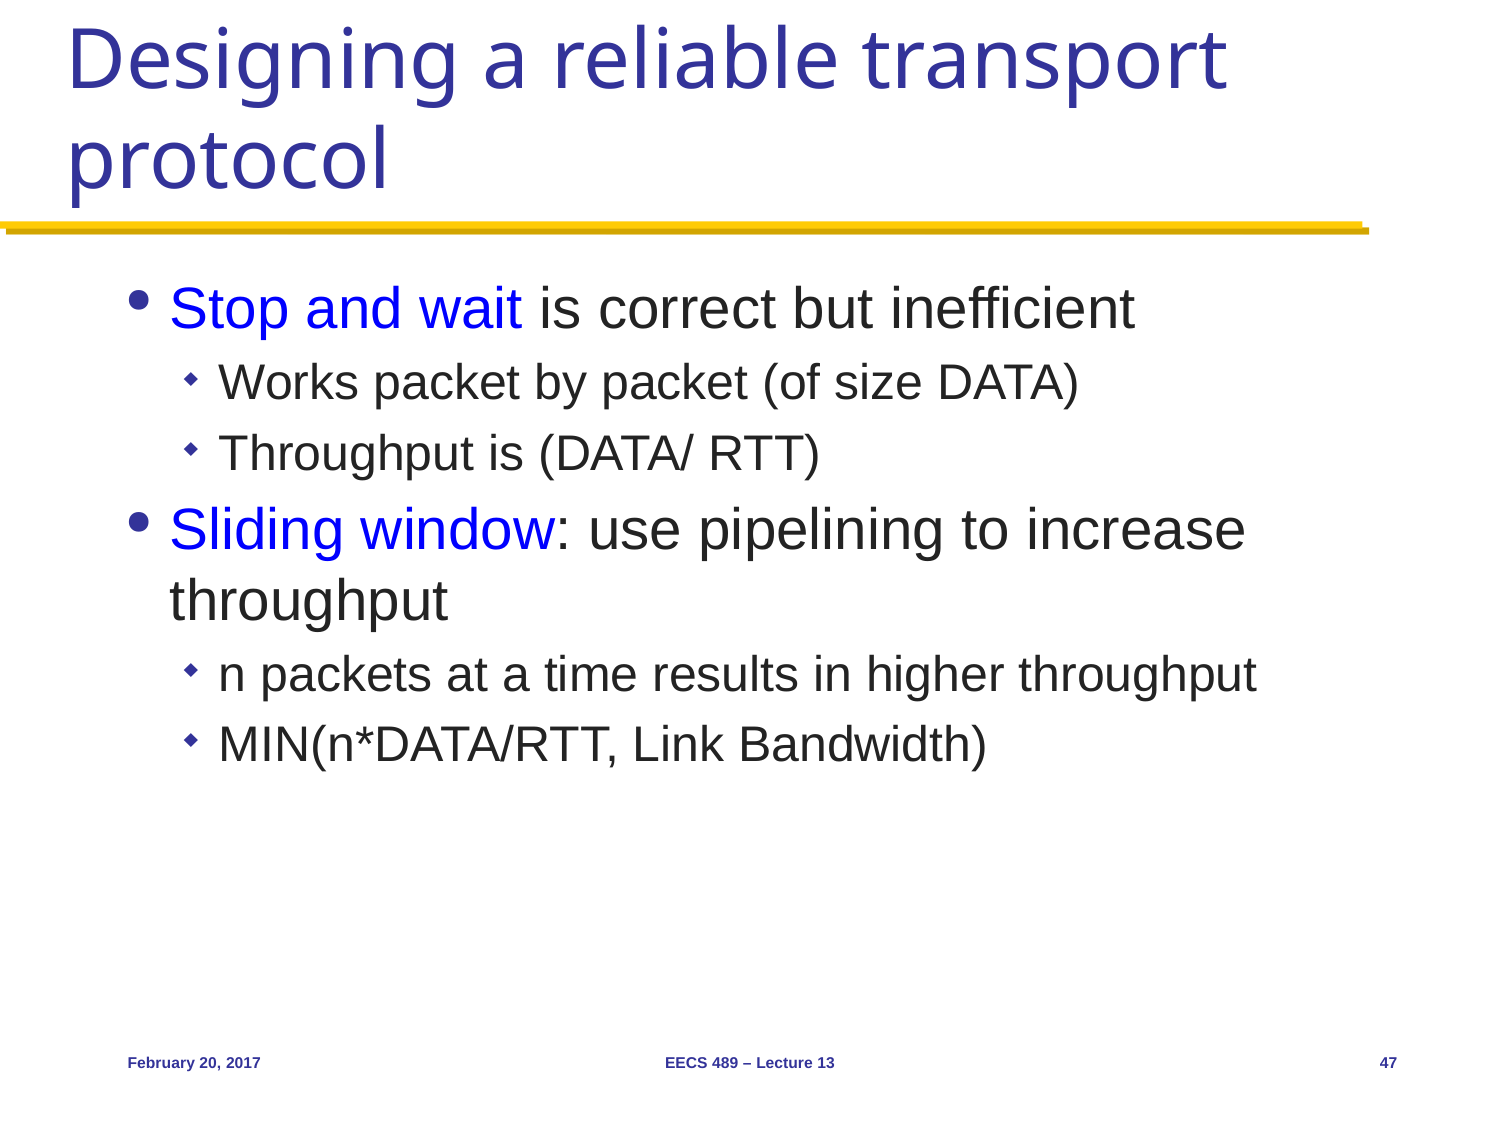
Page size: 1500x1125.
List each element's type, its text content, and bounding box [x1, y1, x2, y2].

title Designing a reliable transport protocol [49, 24, 1451, 213]
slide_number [112, 1024, 426, 1101]
slide_number 47 [1312, 1024, 1413, 1101]
list Stop and wait is correct but inefficient Works packet by packet (of size DATA) Throughput is (DATA/ RTT) Sliding window: use pipelining to increase throughput n packets at a time results in higher throughput MIN(n*DATA/RTT, Link Bandwidth) [112, 262, 1413, 988]
footer EECS 489 – Lecture 13 [512, 1024, 988, 1101]
